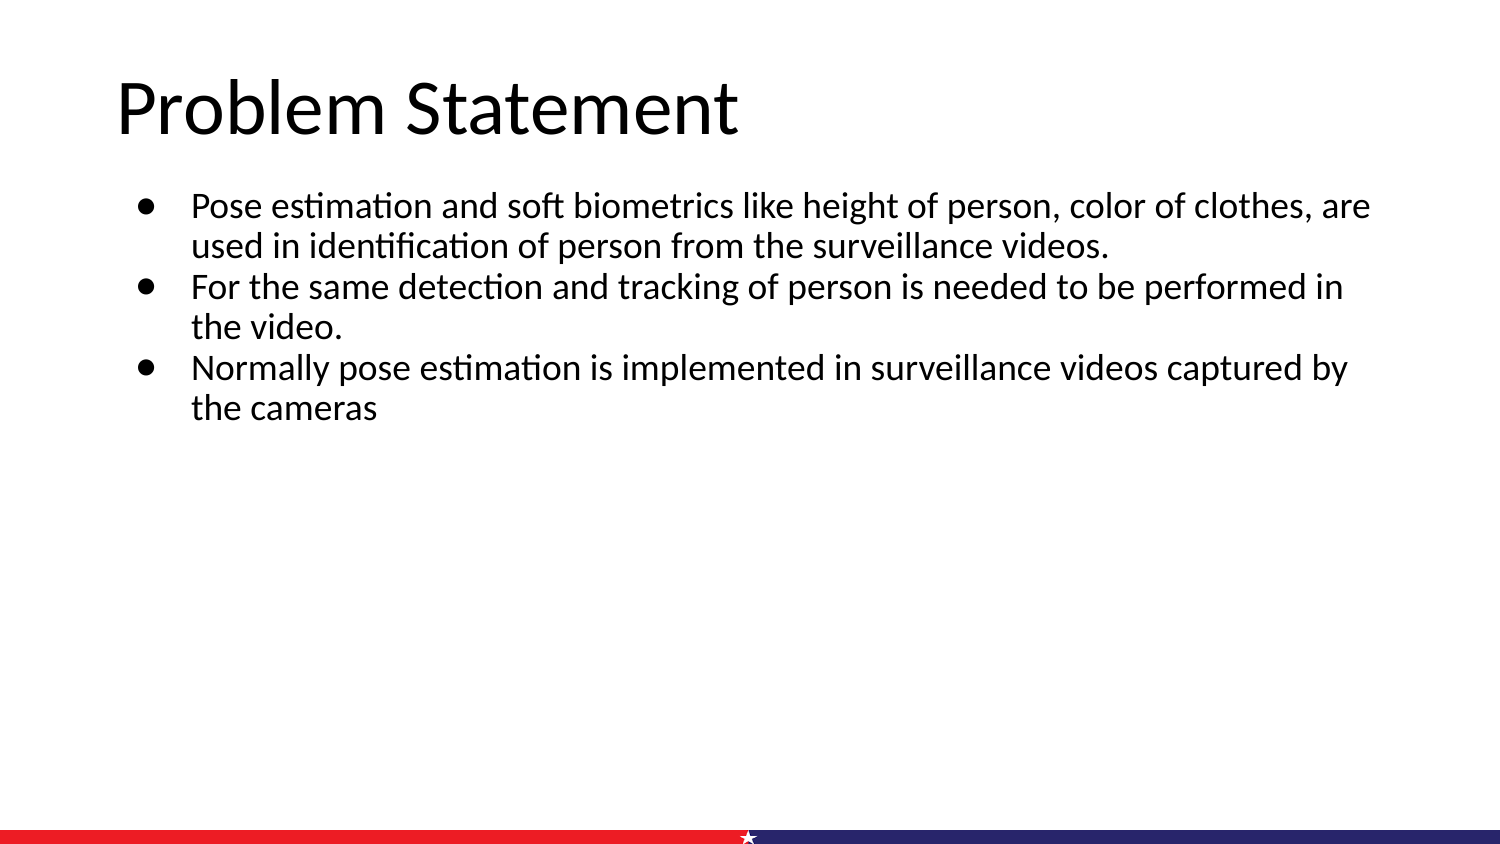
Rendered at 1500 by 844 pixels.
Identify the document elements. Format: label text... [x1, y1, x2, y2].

picture [0, 830, 1500, 844]
title Problem Statement [103, 44, 1397, 173]
list Pose estimation and soft biometrics like height of person, color of clothes, are used in identification of person from the surveillance videos. For the same detection and tracking of person is needed to be performed in the video. Normally pose estimation is implemented in surveillance videos captured by the cameras [103, 173, 1397, 760]
